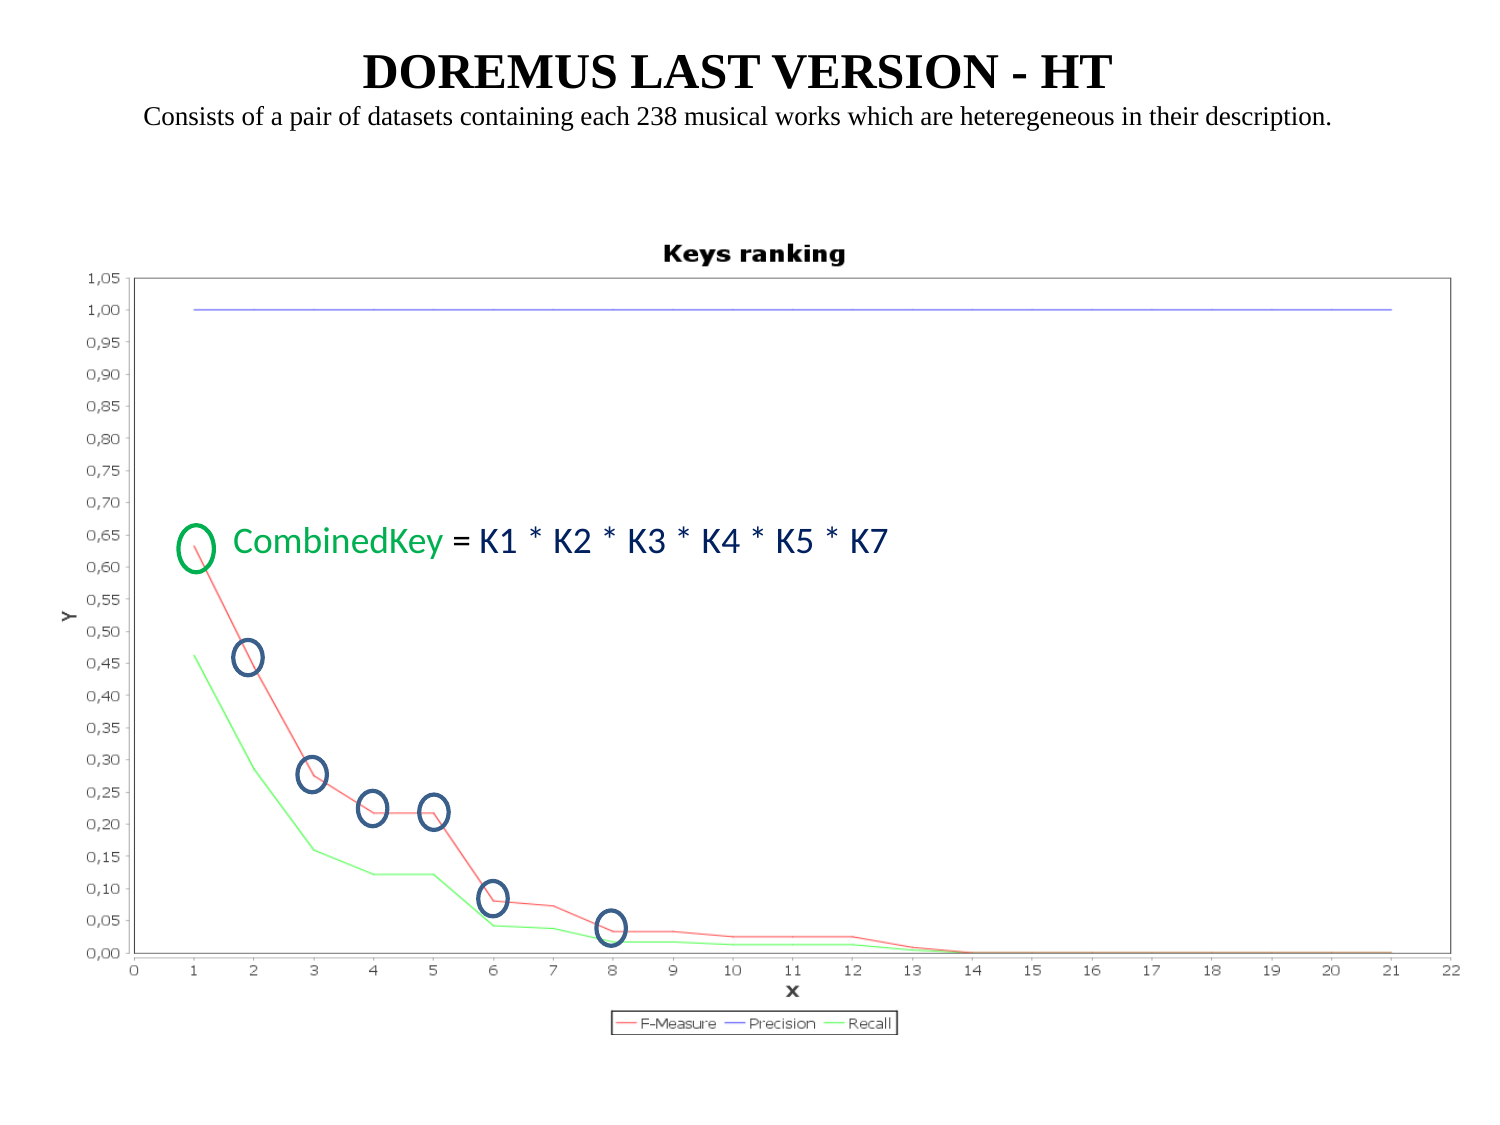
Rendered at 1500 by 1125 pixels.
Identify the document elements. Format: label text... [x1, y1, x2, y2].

picture [40, 236, 1468, 1036]
text_box DOREMUS LAST VERSION - HT Consists of a pair of datasets containing each 238 musical works which are heteregeneous in their description. [100, 19, 1376, 150]
